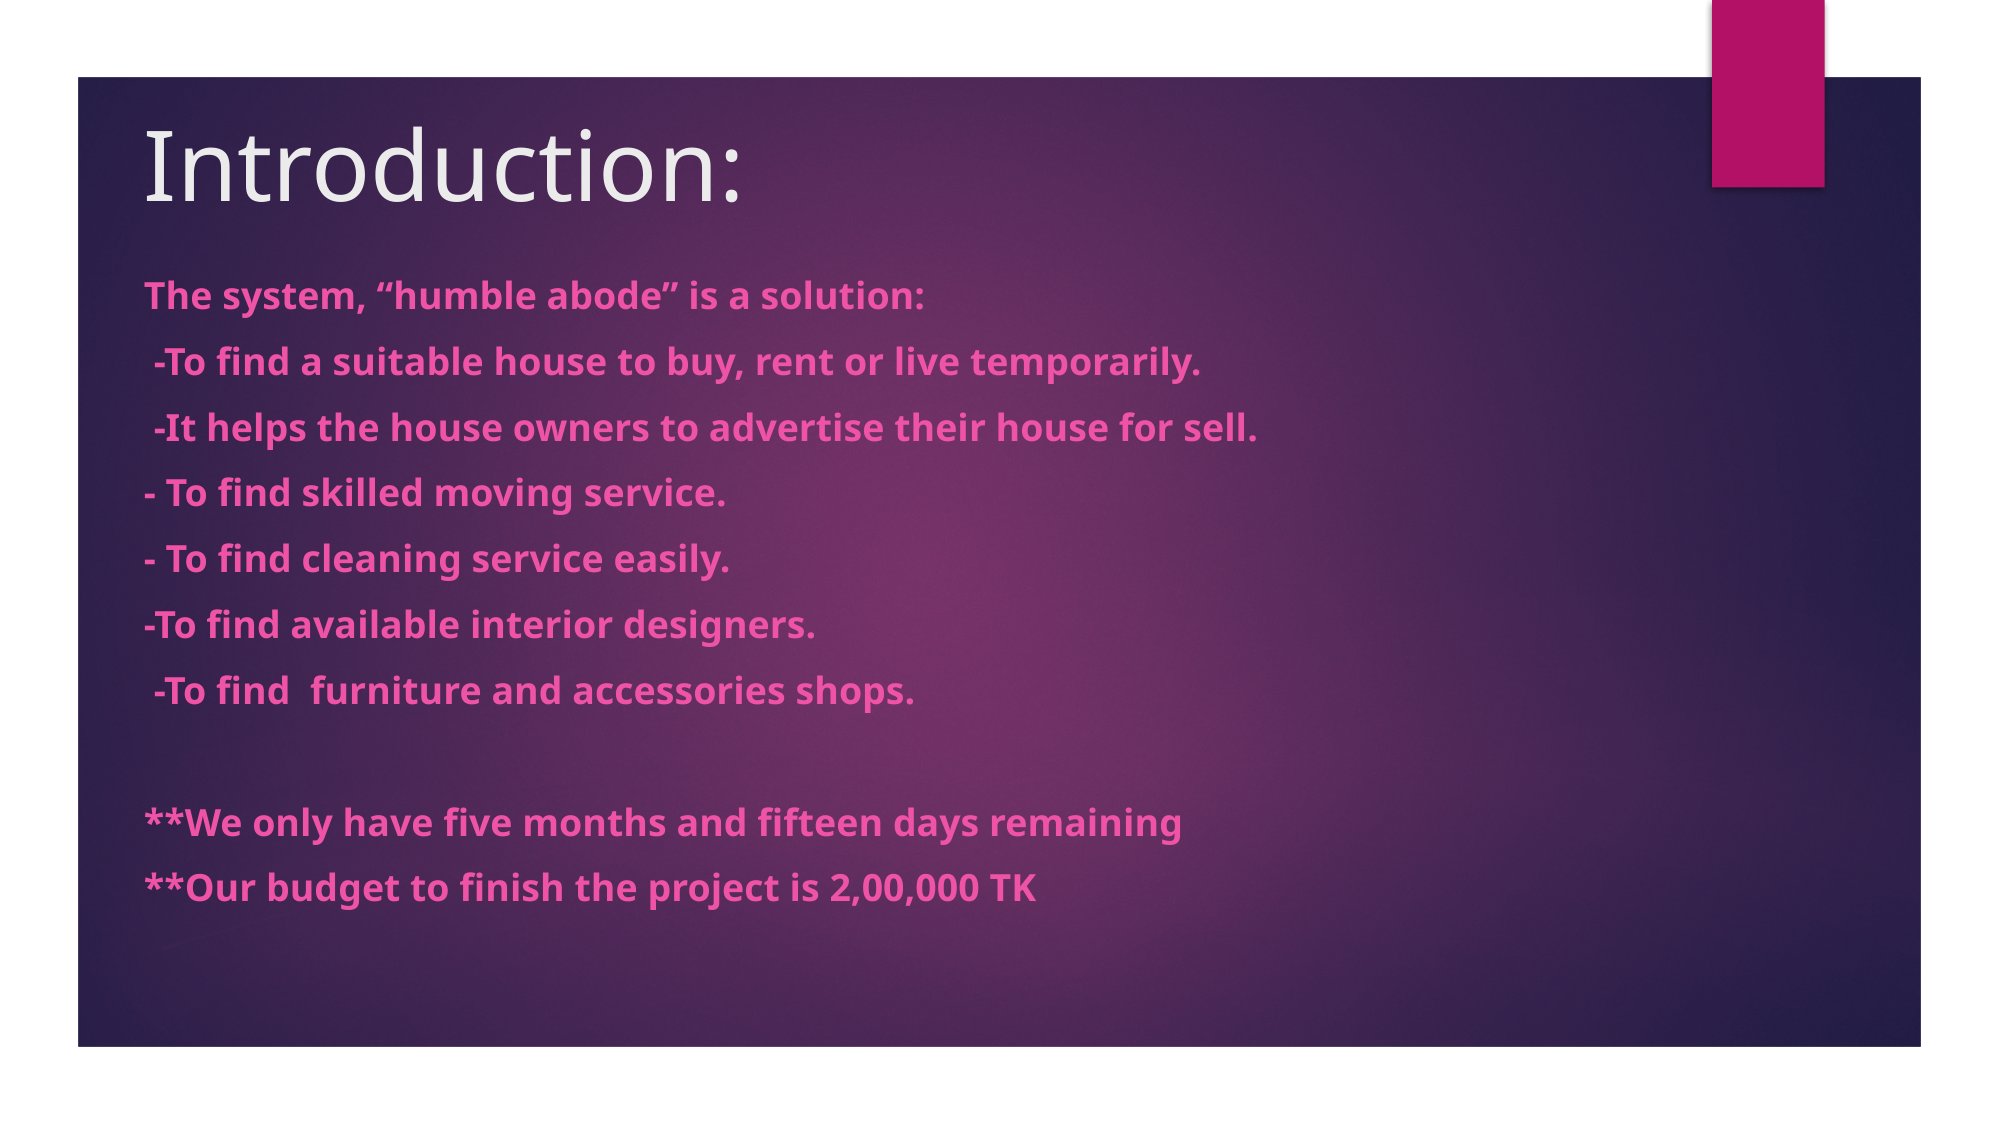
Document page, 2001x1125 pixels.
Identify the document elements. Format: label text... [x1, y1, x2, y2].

title Introduction: [128, 95, 1894, 229]
subtitle The system, “humble abode” is a solution: -To find a suitable house to buy, rent or live temporarily. -It helps the house owners to advertise their house for sell. - To find skilled moving service. - To find cleaning service easily. -To find available interior designers. -To find furniture and accessories shops. **We only have five months and fifteen days remaining **Our budget to finish the project is 2,00,000 TK [128, 264, 1789, 1008]
